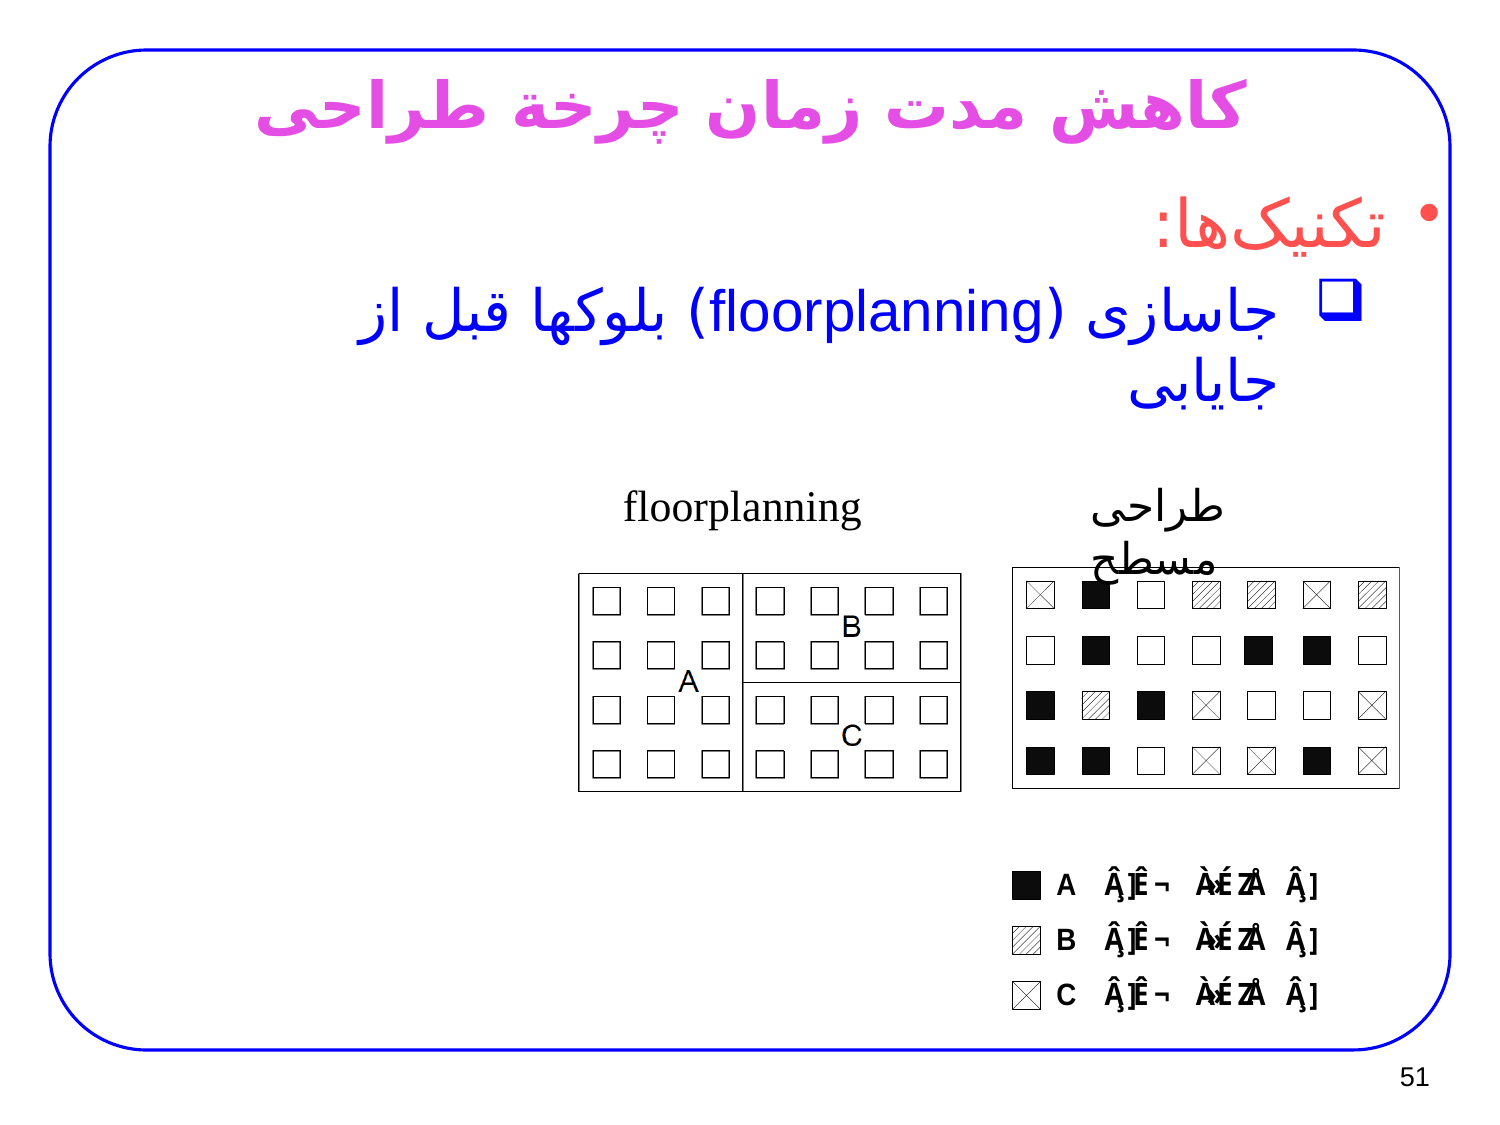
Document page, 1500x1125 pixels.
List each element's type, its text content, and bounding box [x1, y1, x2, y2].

slide_number 51 [1351, 1047, 1444, 1104]
text_box floorplanning [608, 470, 909, 538]
title کاهش مدت زمان چرخة طراحی [113, 66, 1389, 140]
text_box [1011, 566, 1400, 1024]
text_box طراحی مسطح [1075, 470, 1376, 565]
picture [559, 550, 975, 804]
list تکنیک‌ها: جاسازی (floorplanning) بلوک­ها قبل از جایابی [206, 172, 1459, 669]
